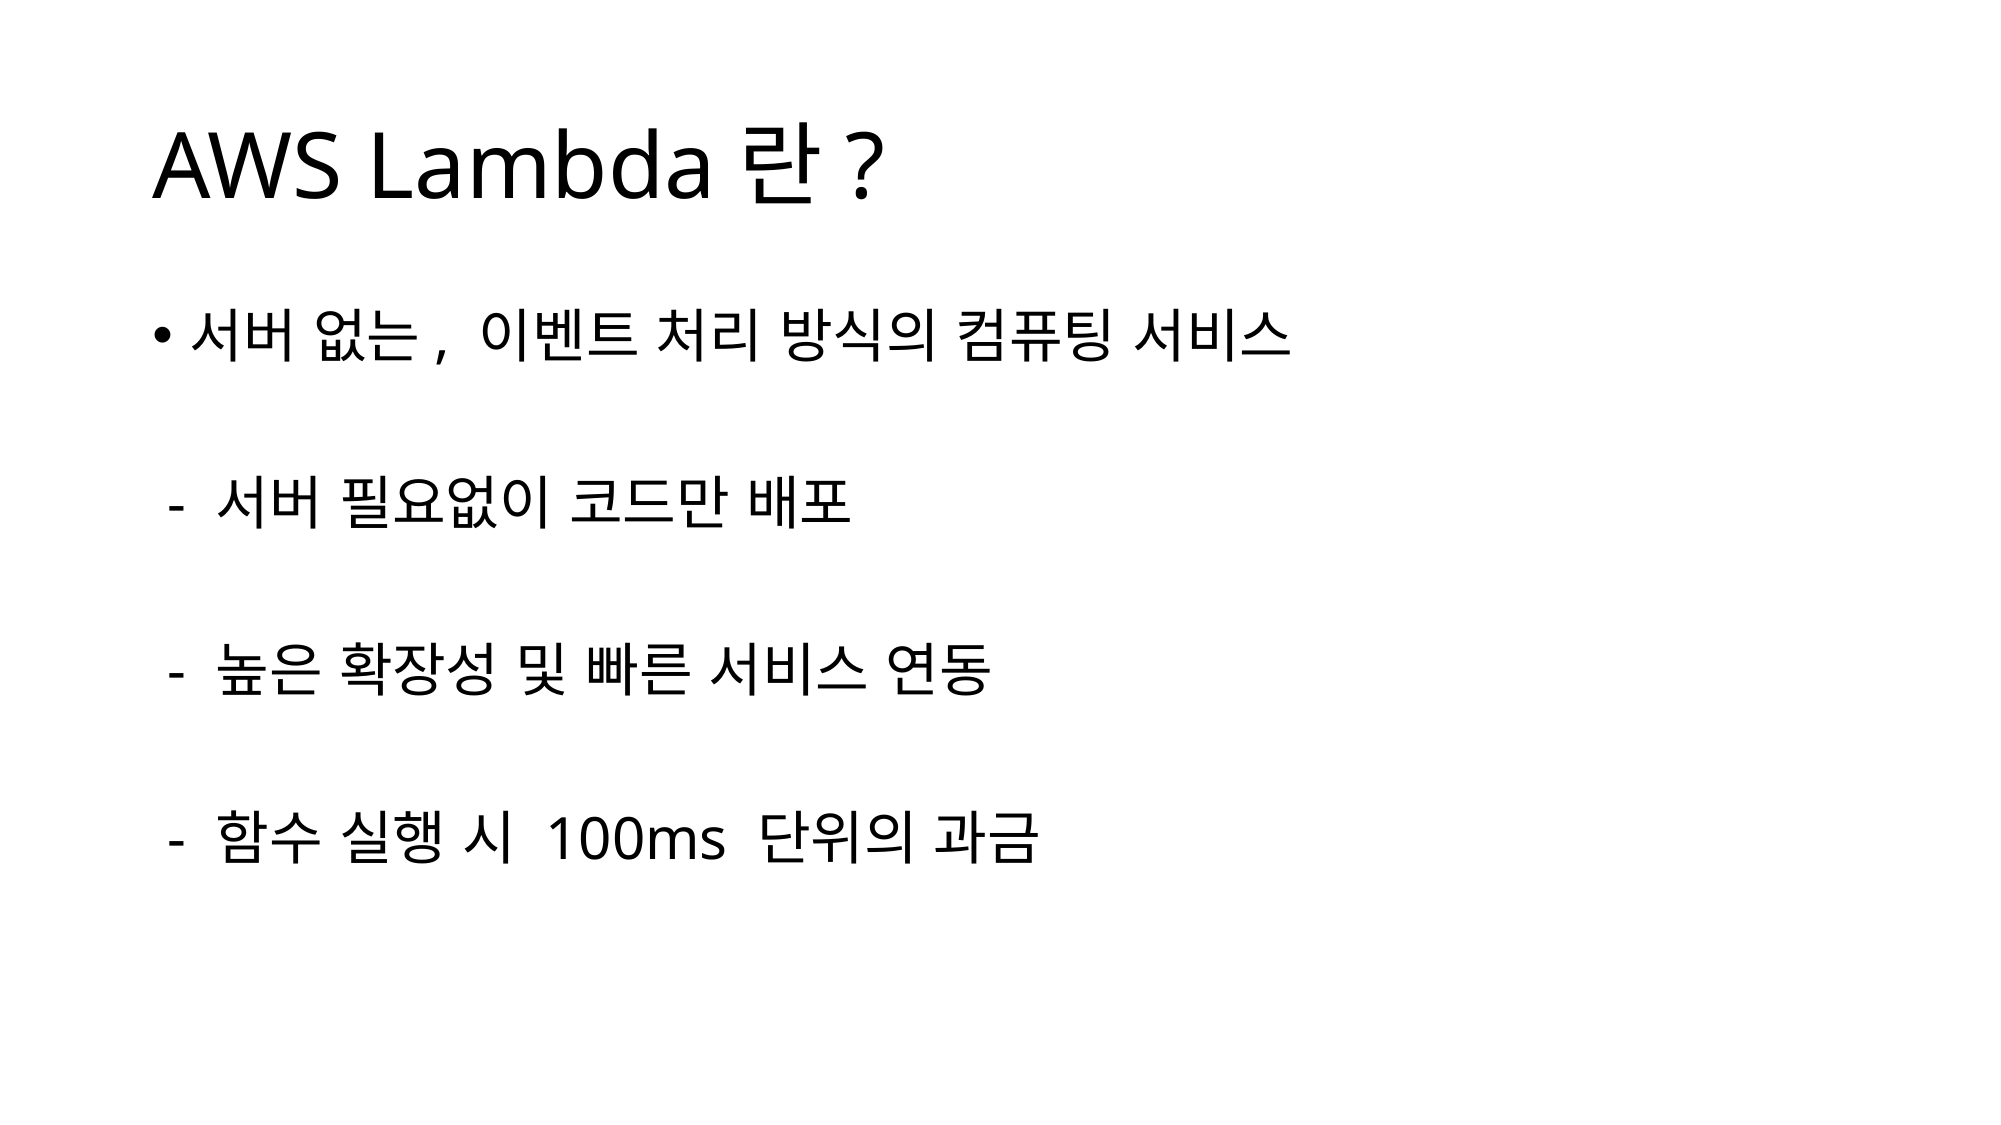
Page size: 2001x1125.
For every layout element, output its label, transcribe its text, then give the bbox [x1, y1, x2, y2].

list 서버 없는, 이벤트 처리 방식의 컴퓨팅 서비스 - 서버 필요없이 코드만 배포 - 높은 확장성 및 빠른 서비스 연동 - 함수 실행 시 100ms 단위의 과금 [137, 299, 1746, 1014]
title AWS Lambda란? [137, 59, 1863, 278]
